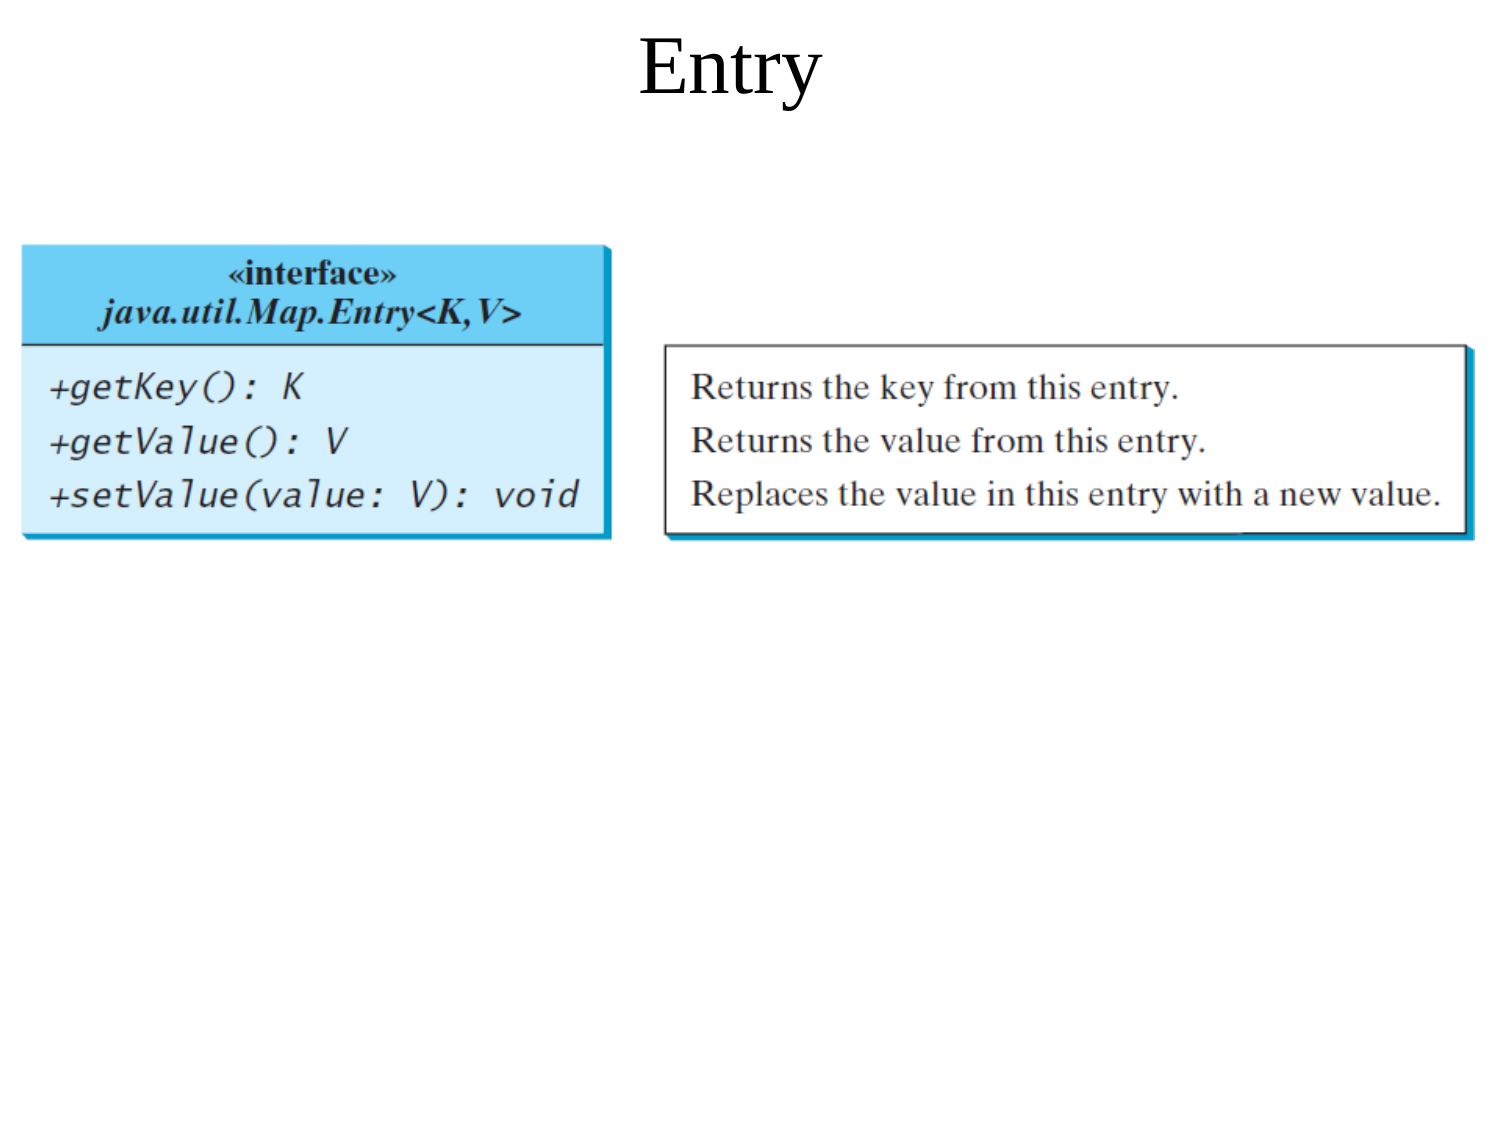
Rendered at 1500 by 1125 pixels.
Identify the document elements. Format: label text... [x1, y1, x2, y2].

picture [20, 244, 1475, 542]
title Entry [636, 8, 826, 199]
